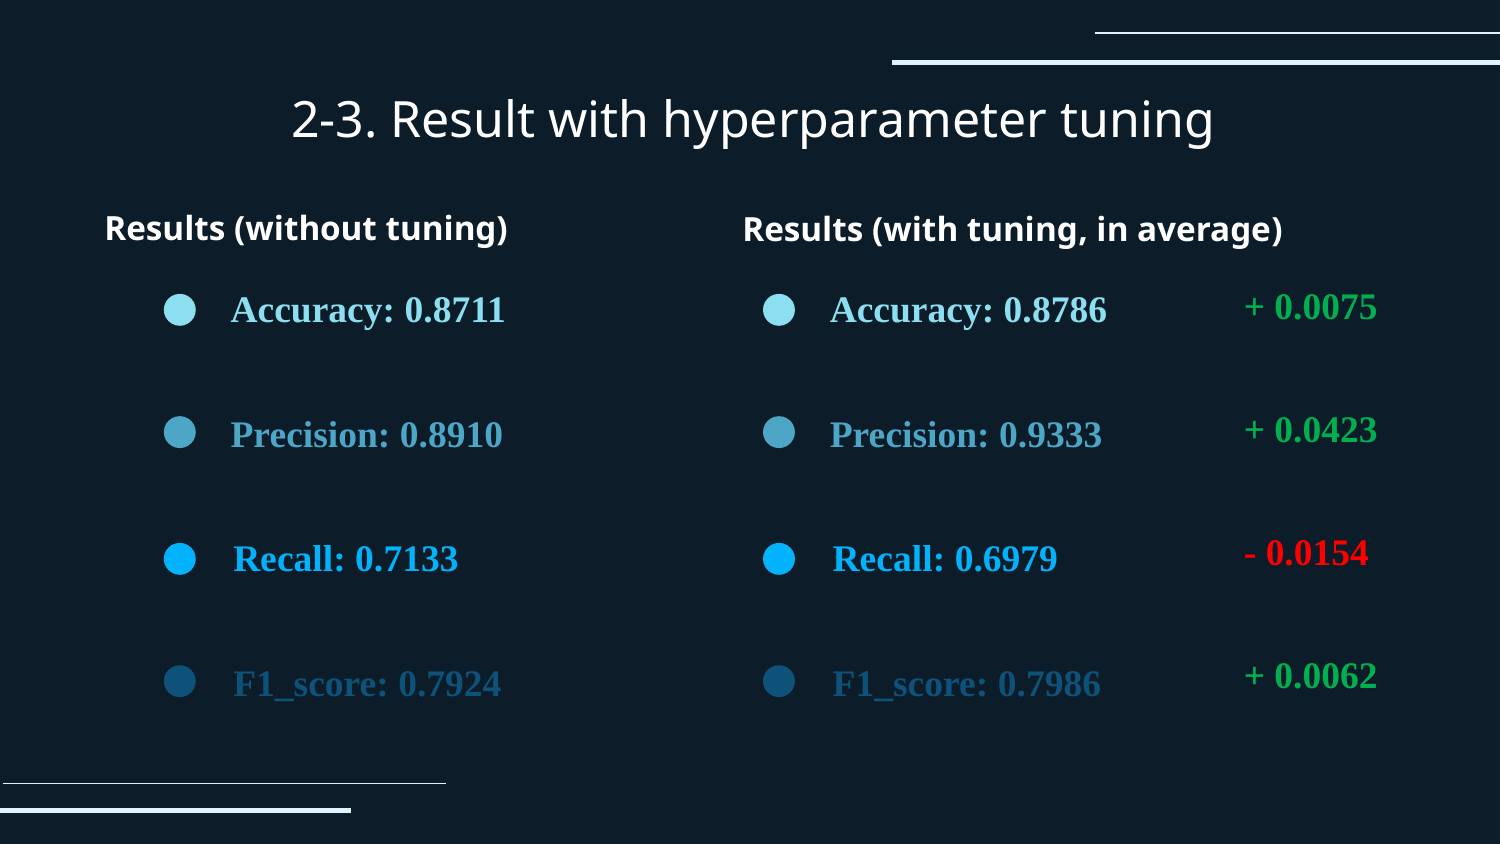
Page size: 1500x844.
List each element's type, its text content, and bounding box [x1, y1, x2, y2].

text_box Accuracy: 0.8786 [814, 264, 1258, 346]
text_box [762, 293, 795, 326]
title 2-3. Result with hyperparameter tuning [48, 72, 1458, 167]
text_box - 0.0154 [1228, 501, 1483, 588]
text_box F1_score: 0.7986 [817, 632, 1258, 719]
text_box Accuracy: 0.8711 [215, 258, 659, 346]
text_box Precision: 0.8910 [215, 383, 659, 470]
text_box Results (with tuning, in average) [727, 176, 1458, 264]
text_box [163, 293, 196, 326]
text_box + 0.0075 [1228, 255, 1483, 343]
text_box Recall: 0.7133 [218, 507, 659, 595]
text_box [762, 665, 795, 698]
text_box [163, 665, 196, 698]
text_box F1_score: 0.7924 [218, 632, 659, 719]
text_box Precision: 0.9333 [814, 383, 1258, 470]
text_box + 0.0062 [1228, 624, 1483, 711]
text_box [163, 416, 196, 449]
text_box [163, 542, 196, 575]
text_box Recall: 0.6979 [817, 507, 1258, 595]
text_box Results (without tuning) [89, 175, 601, 263]
text_box + 0.0423 [1228, 378, 1483, 466]
text_box [762, 416, 795, 449]
text_box [762, 542, 795, 575]
